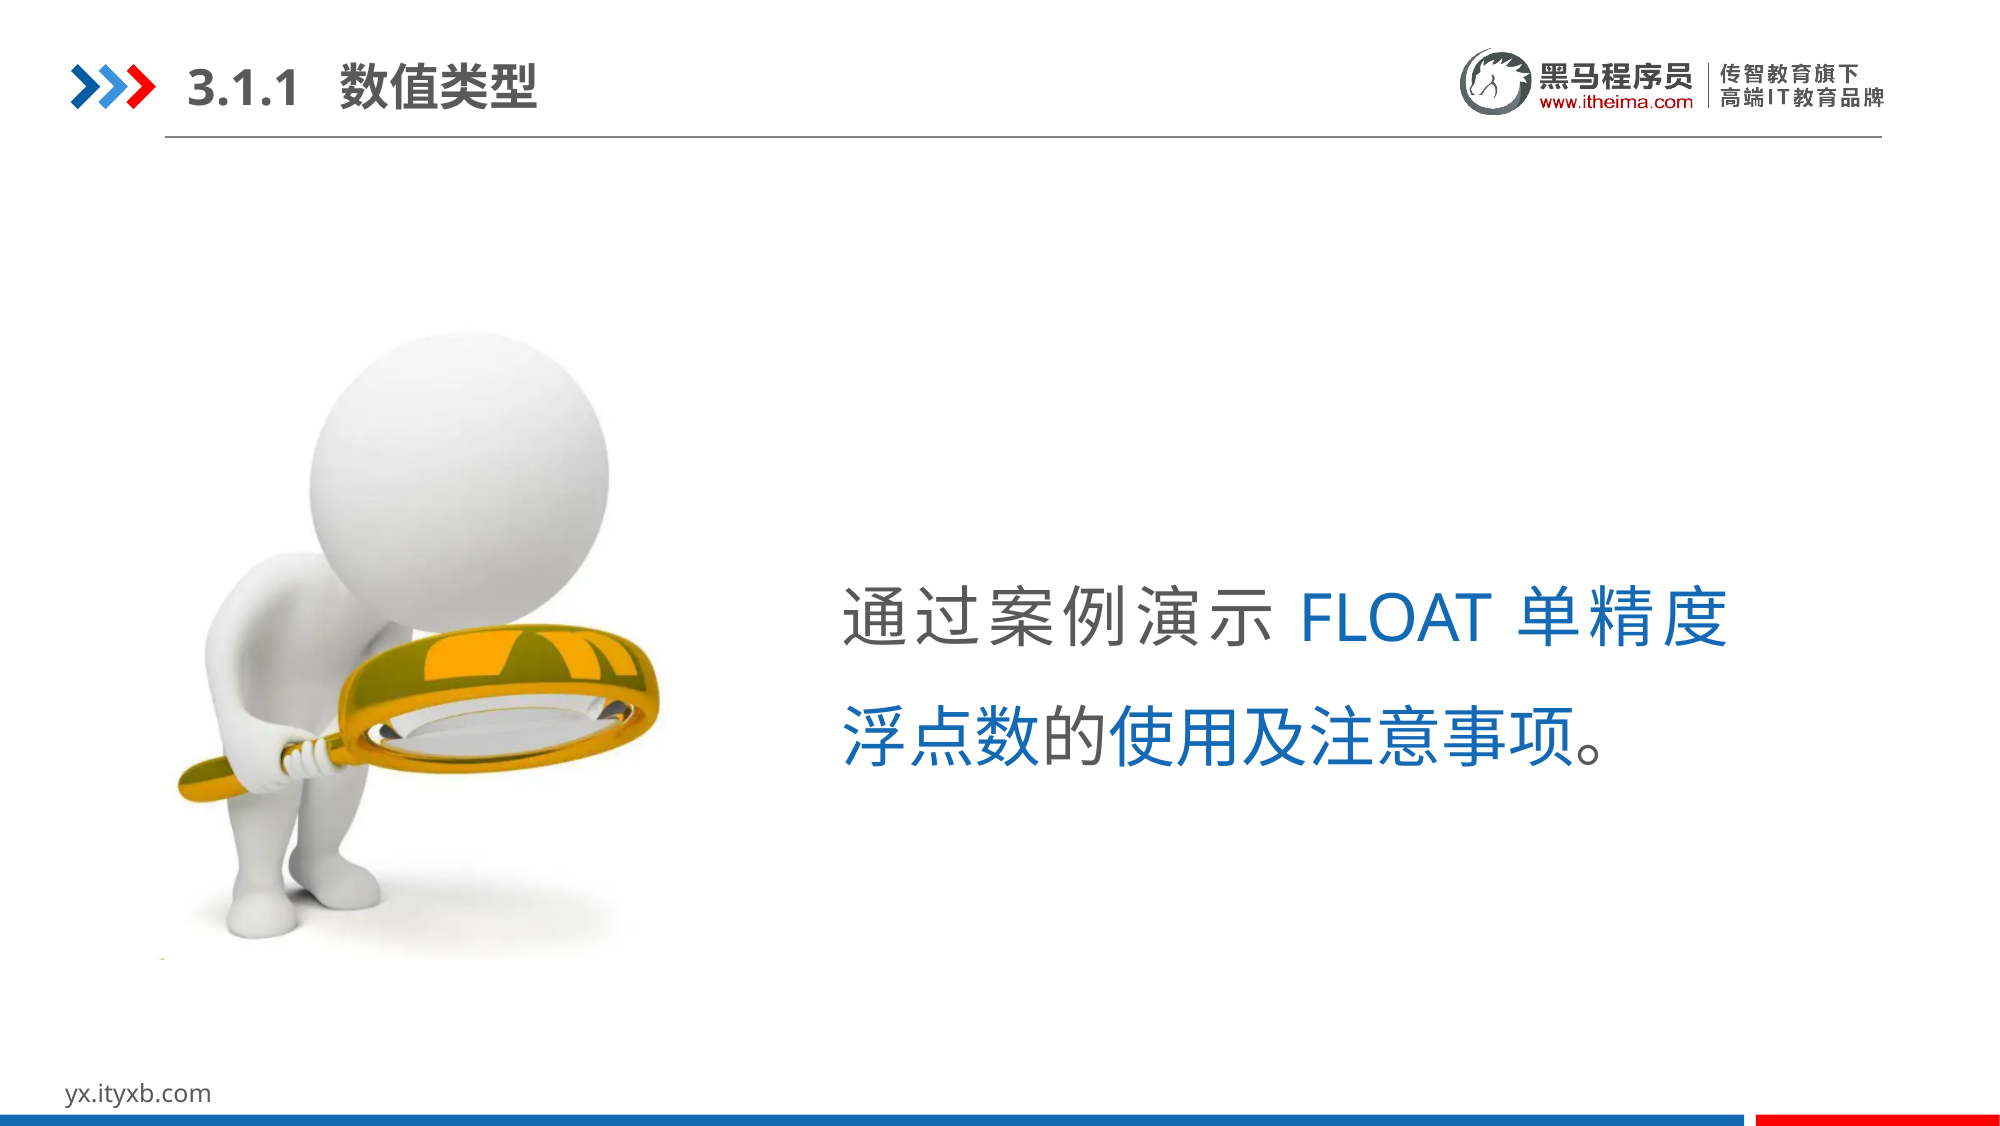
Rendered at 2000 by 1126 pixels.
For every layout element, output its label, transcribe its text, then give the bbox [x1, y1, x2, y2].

picture [1460, 48, 1887, 115]
text_box 通过案例演示FLOAT单精度浮点数的使用及注意事项。 [826, 527, 1745, 782]
text_box 3.1.1 数值类型 [187, 43, 827, 127]
picture [78, 314, 698, 961]
